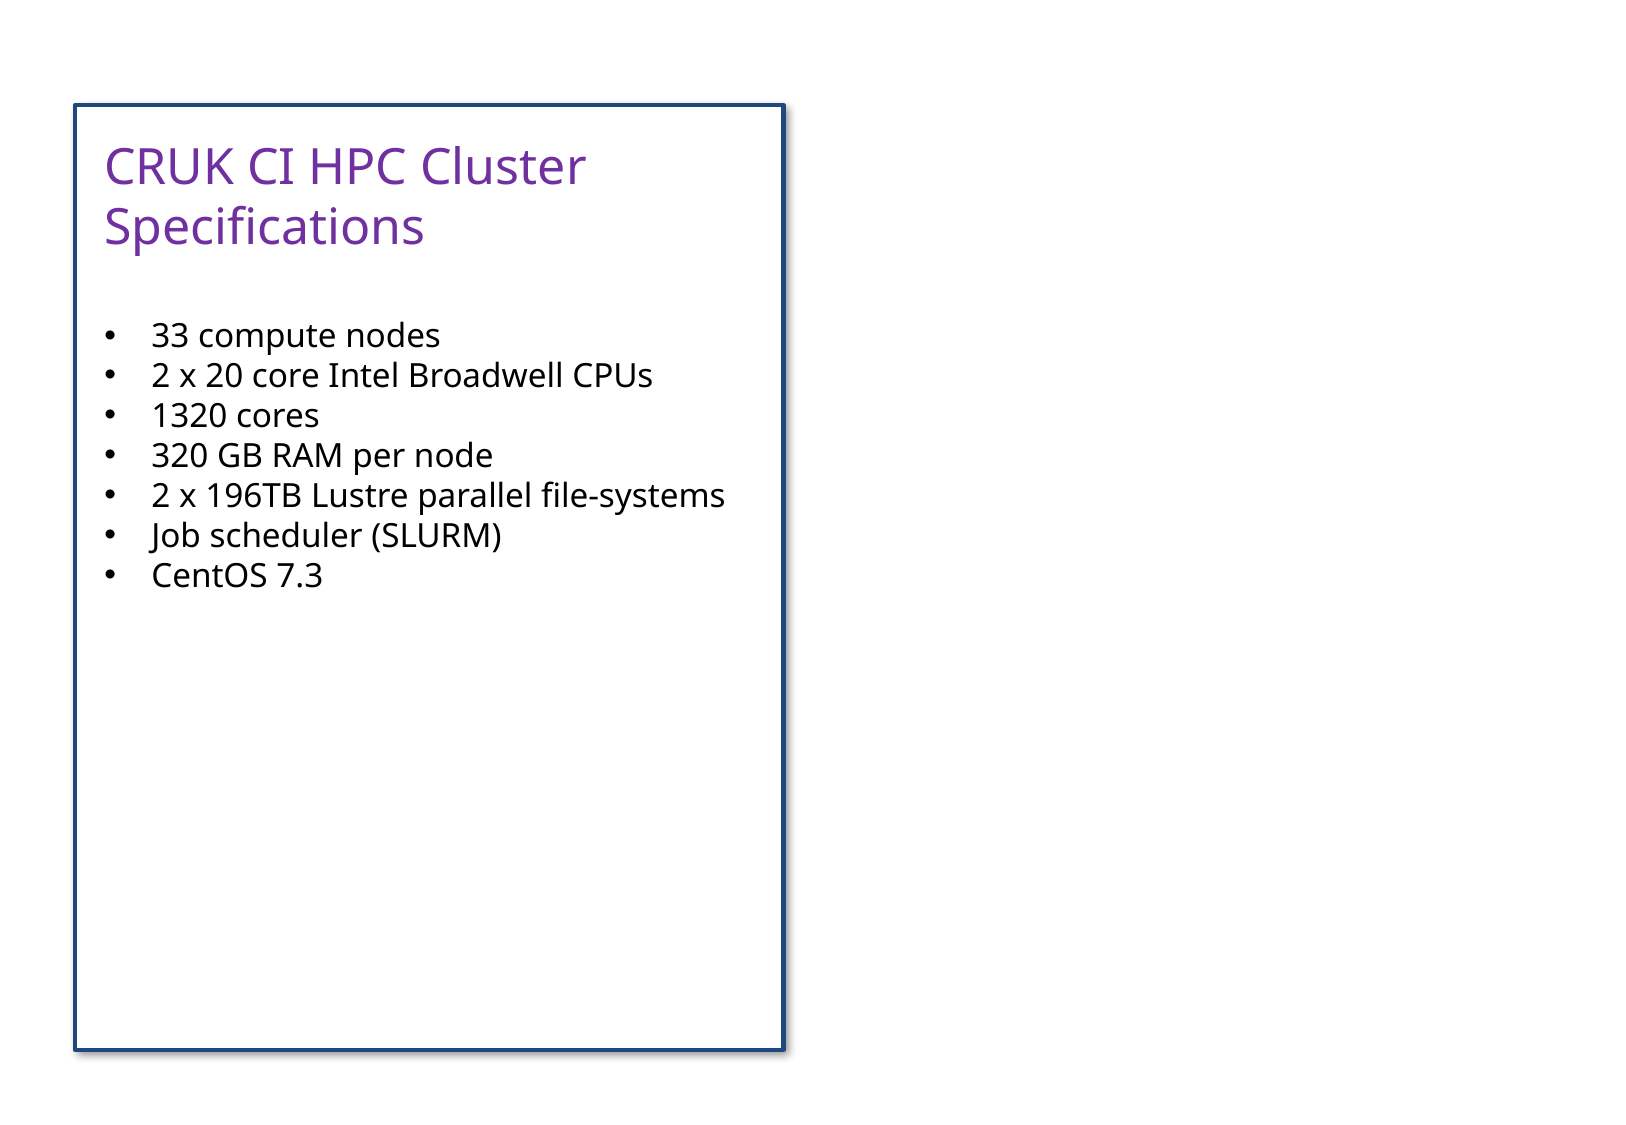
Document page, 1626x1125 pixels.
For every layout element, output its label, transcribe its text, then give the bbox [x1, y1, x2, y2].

text_box CRUK CI HPC Cluster Specifications 33 compute nodes 2 x 20 core Intel Broadwell CPUs 1320 cores 320 GB RAM per node 2 x 196TB Lustre parallel file-systems Job scheduler (SLURM) CentOS 7.3 [73, 103, 786, 1052]
